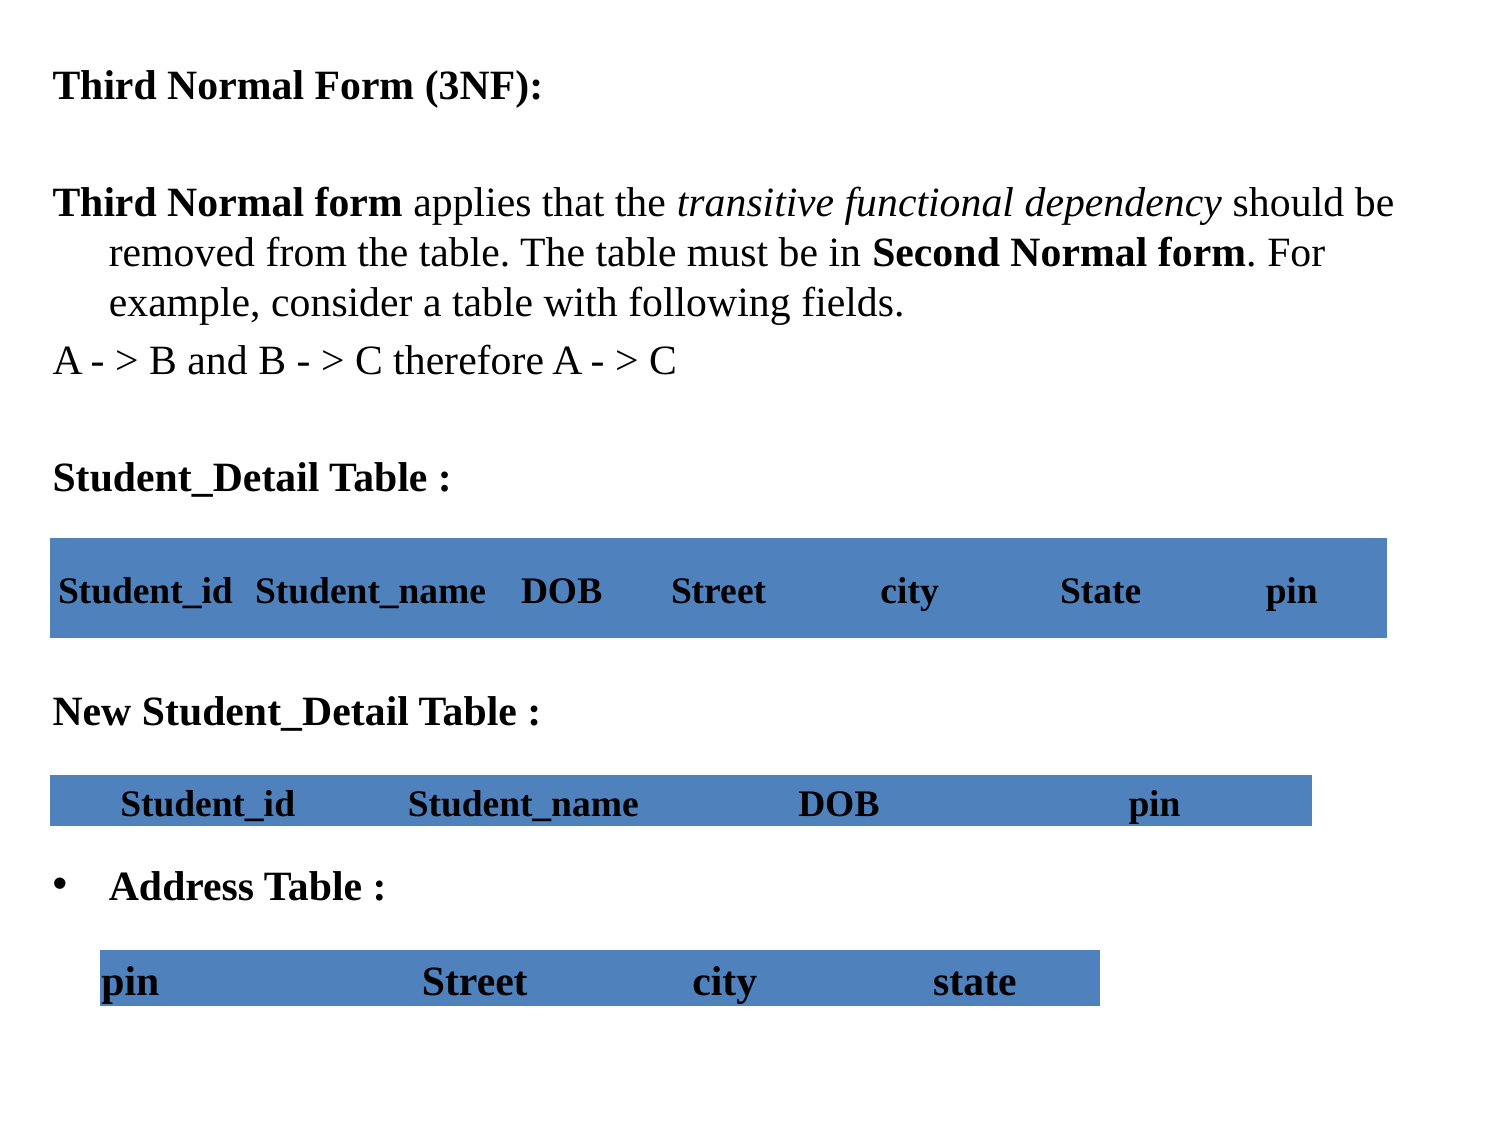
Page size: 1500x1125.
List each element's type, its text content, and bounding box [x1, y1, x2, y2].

table_header Street [350, 950, 600, 1006]
table_header State [1005, 538, 1196, 638]
table_header city [600, 950, 850, 1006]
table_header DOB [681, 775, 997, 826]
table_header Student_id [50, 775, 366, 826]
table_header Student_name [366, 775, 681, 826]
table_header DOB [500, 538, 623, 638]
table_header Street [623, 538, 814, 638]
table_header Student_name [241, 538, 500, 638]
table_header state [850, 950, 1100, 1006]
table_header pin [100, 950, 350, 1006]
list Third Normal Form (3NF): Third Normal form applies that the transitive functional dependency should be removed from the table. The table must be in Second Normal form. For example, consider a table with following fields. A - > B and B - > C therefore A - > C Student_Detail Table : New Student_Detail Table : Address Table : [37, 50, 1463, 1075]
table_header pin [997, 775, 1312, 826]
table_header pin [1196, 538, 1387, 638]
table_header city [814, 538, 1005, 638]
table_header Student_id [50, 538, 241, 638]
